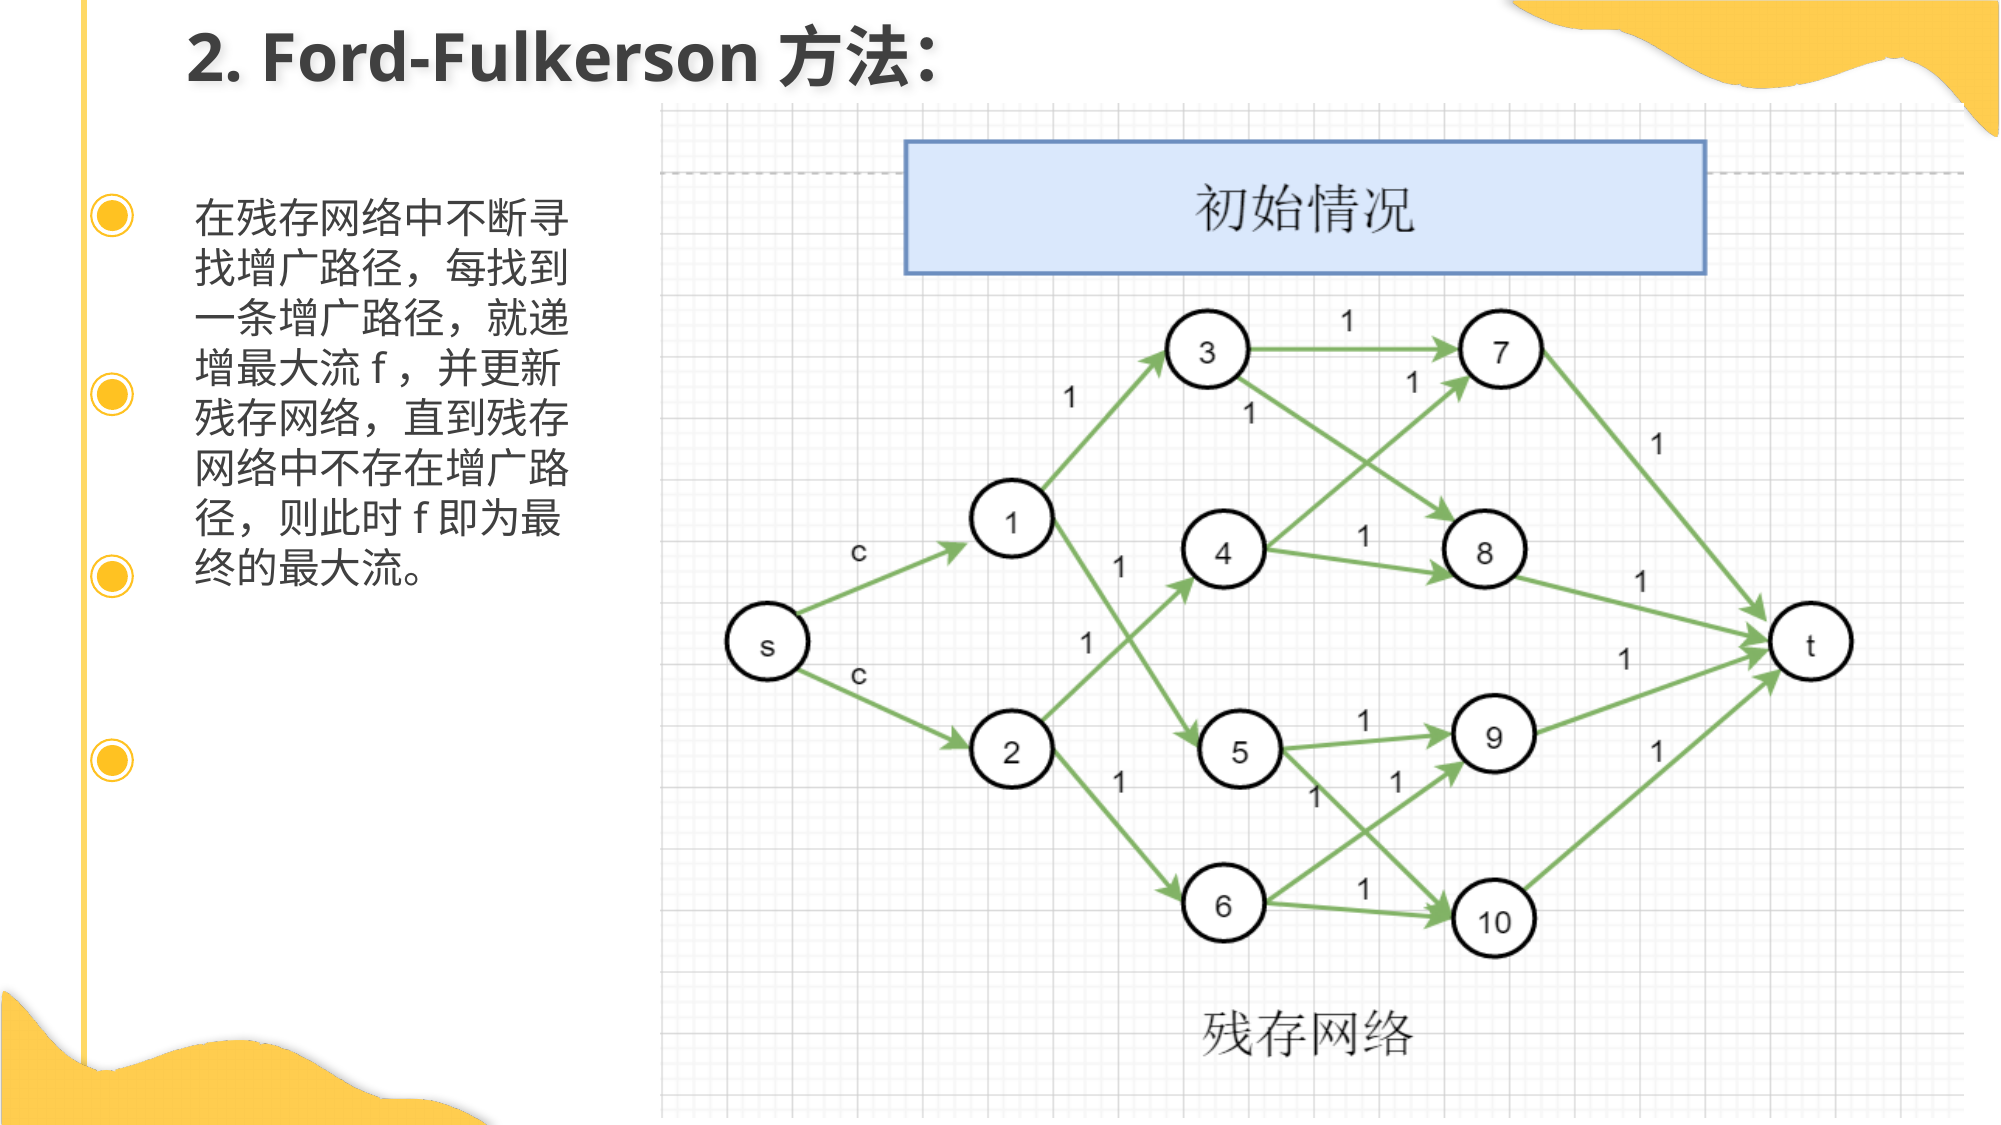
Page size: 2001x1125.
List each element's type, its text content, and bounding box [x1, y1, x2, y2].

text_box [91, 373, 133, 416]
text_box 2. Ford-Fulkerson方法： [171, 7, 993, 103]
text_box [91, 739, 133, 782]
picture [660, 0, 1999, 1118]
picture [1, 991, 488, 1125]
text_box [91, 555, 133, 598]
text_box 在残存网络中不断寻找增广路径，每找到一条增广路径，就递增最大流f，并更新残存网络，直到残存网络中不存在增广路径，则此时f即为最终的最大流。 [179, 184, 604, 600]
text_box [91, 194, 133, 237]
